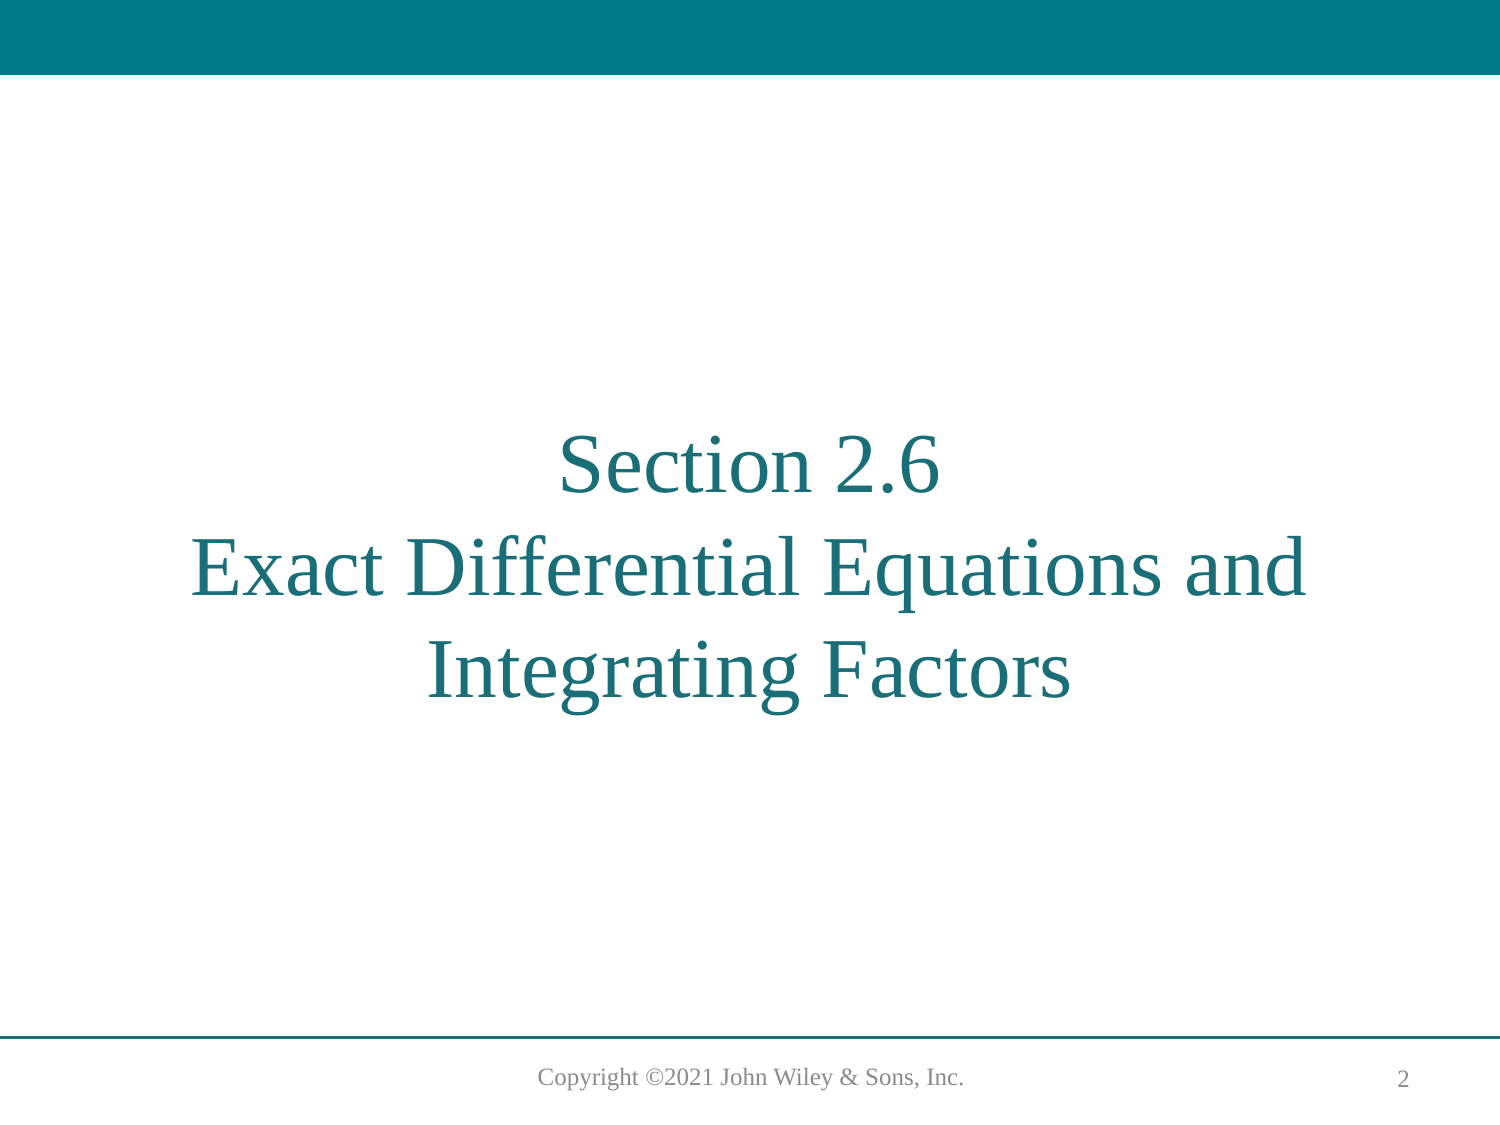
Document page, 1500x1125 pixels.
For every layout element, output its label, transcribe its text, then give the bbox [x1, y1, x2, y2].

title Section 2.6 Exact Differential Equations and Integrating Factors [50, 399, 1450, 725]
